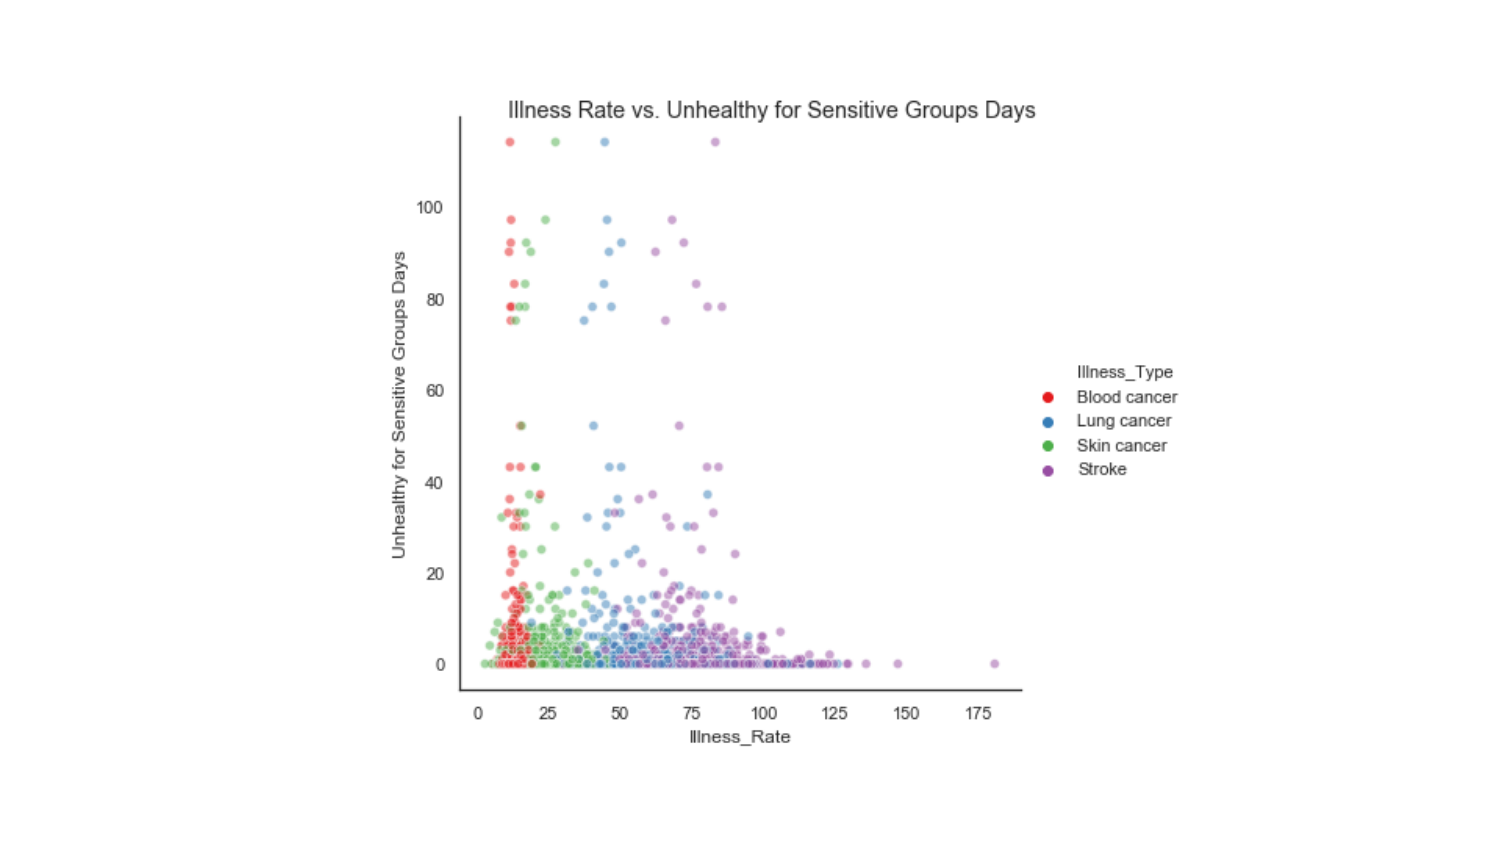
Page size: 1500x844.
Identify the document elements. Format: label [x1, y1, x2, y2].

picture [383, 90, 1193, 754]
